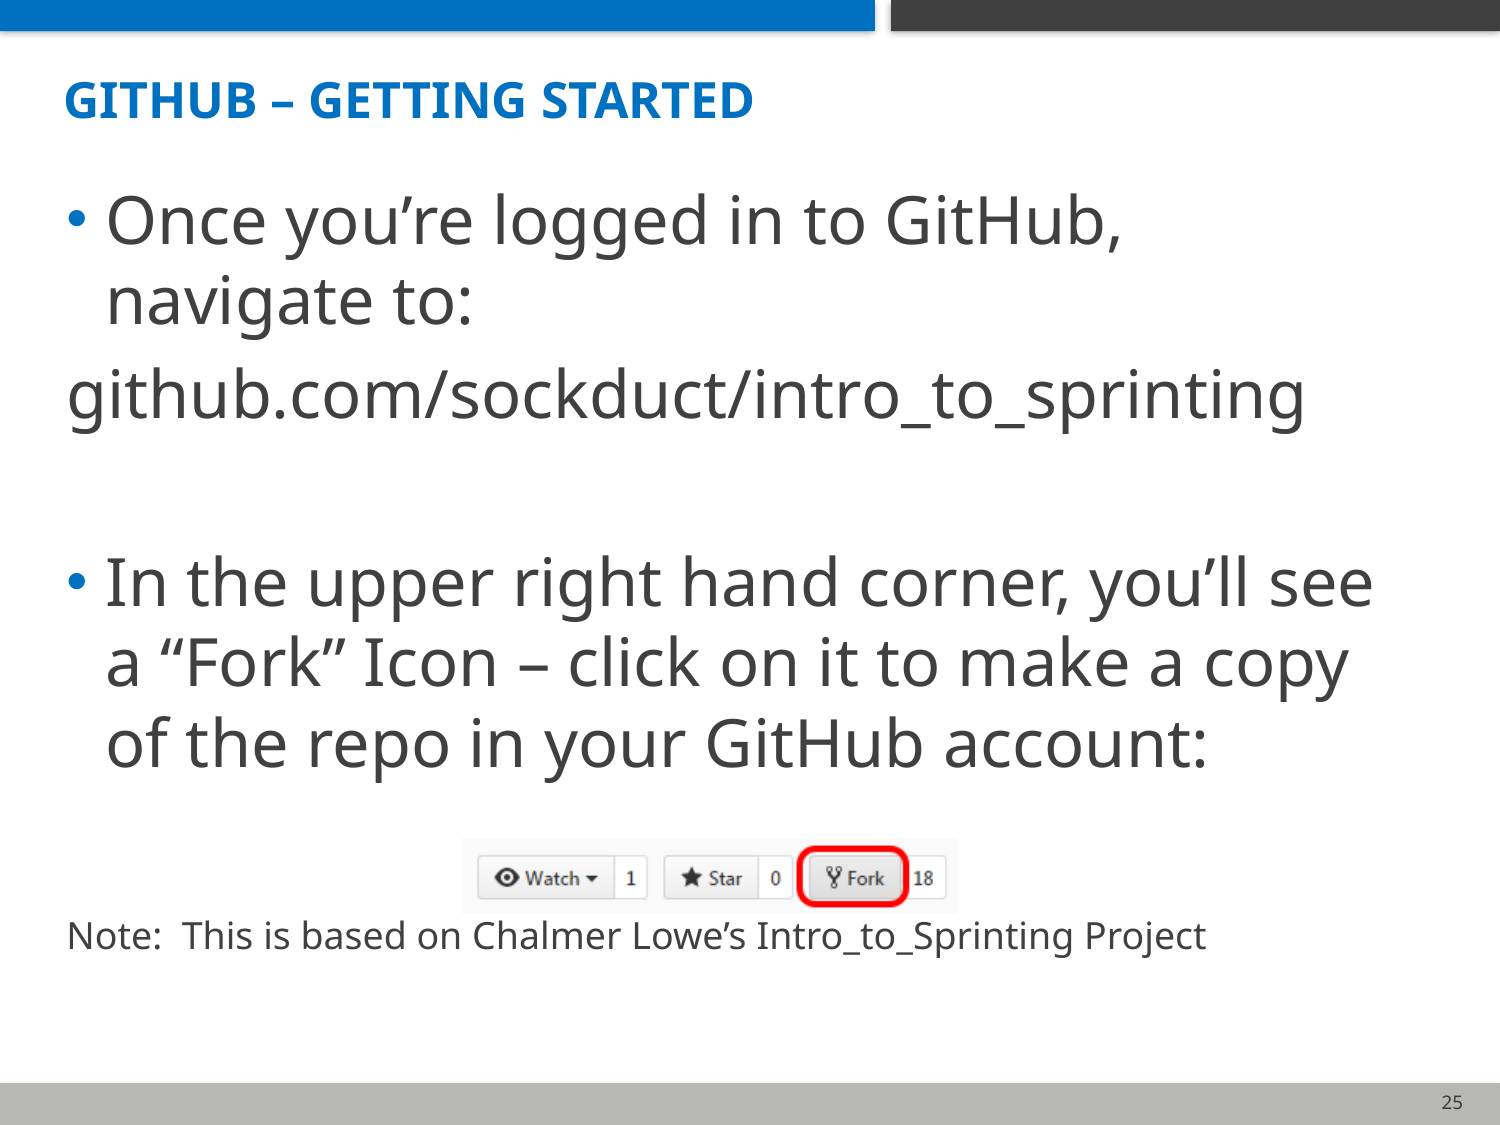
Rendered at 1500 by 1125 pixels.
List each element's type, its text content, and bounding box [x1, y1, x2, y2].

list Once you’re logged in to GitHub, navigate to: github.com/sockduct/intro_to_sprinting In the upper right hand corner, you’ll see a “Fork” Icon – click on it to make a copy of the repo in your GitHub account: Note: This is based on Chalmer Lowe’s Intro_to_Sprinting Project [51, 170, 1425, 1052]
picture [462, 838, 958, 915]
title Github – getting started [48, 54, 1424, 142]
